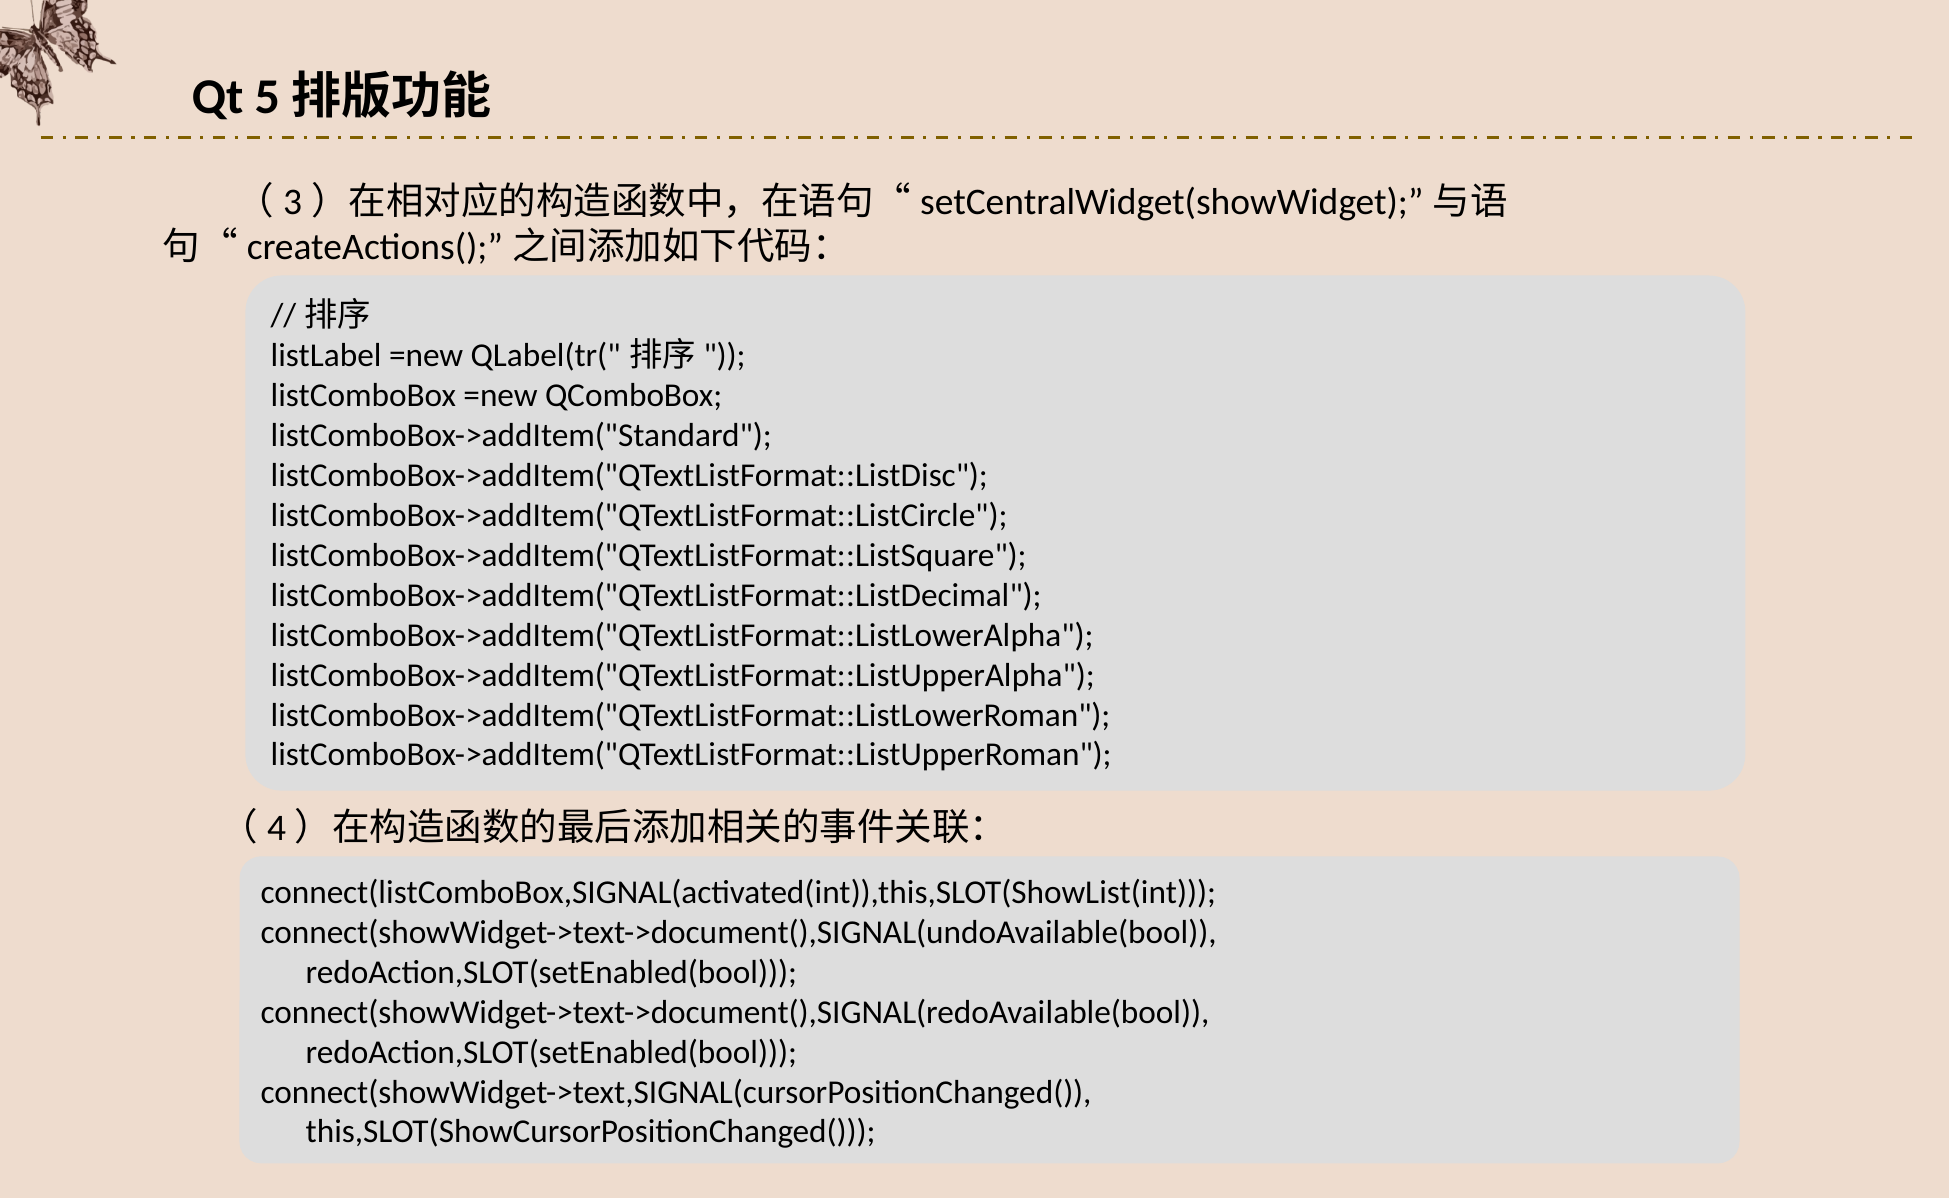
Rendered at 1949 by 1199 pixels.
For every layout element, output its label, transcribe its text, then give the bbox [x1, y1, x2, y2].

text_box Qt 5排版功能 [177, 55, 507, 131]
text_box （4）在构造函数的最后添加相关的事件关联： [205, 795, 1023, 856]
text_box （3）在相对应的构造函数中，在语句“setCentralWidget(showWidget);”与语句“createActions();”之间添加如下代码： [148, 169, 1832, 275]
picture [0, 0, 142, 138]
text_box //排序 listLabel =new QLabel(tr("排序")); listComboBox =new QComboBox; listComboBox->addItem("Standard"); listComboBox->addItem("QTextListFormat::ListDisc"); listComboBox->addItem("QTextListFormat::ListCircle"); listComboBox->addItem("QTextListFormat::ListSquare"); listComboBox->addItem("QTextListFormat::ListDecimal"); listComboBox->addItem("QTextListFormat::ListLowerAlpha"); listComboBox->addItem("QTextListFormat::ListUpperAlpha"); listComboBox->addItem("QTextListFormat::ListLowerRoman"); listComboBox->addItem("QTextListFormat::ListUpperRoman"); [245, 275, 1746, 791]
text_box connect(listComboBox,SIGNAL(activated(int)),this,SLOT(ShowList(int))); connect(showWidget->text->document(),SIGNAL(undoAvailable(bool)), redoAction,SLOT(setEnabled(bool))); connect(showWidget->text->document(),SIGNAL(redoAvailable(bool)), redoAction,SLOT(setEnabled(bool))); connect(showWidget->text,SIGNAL(cursorPositionChanged()), this,SLOT(ShowCursorPositionChanged())); [239, 856, 1740, 1164]
